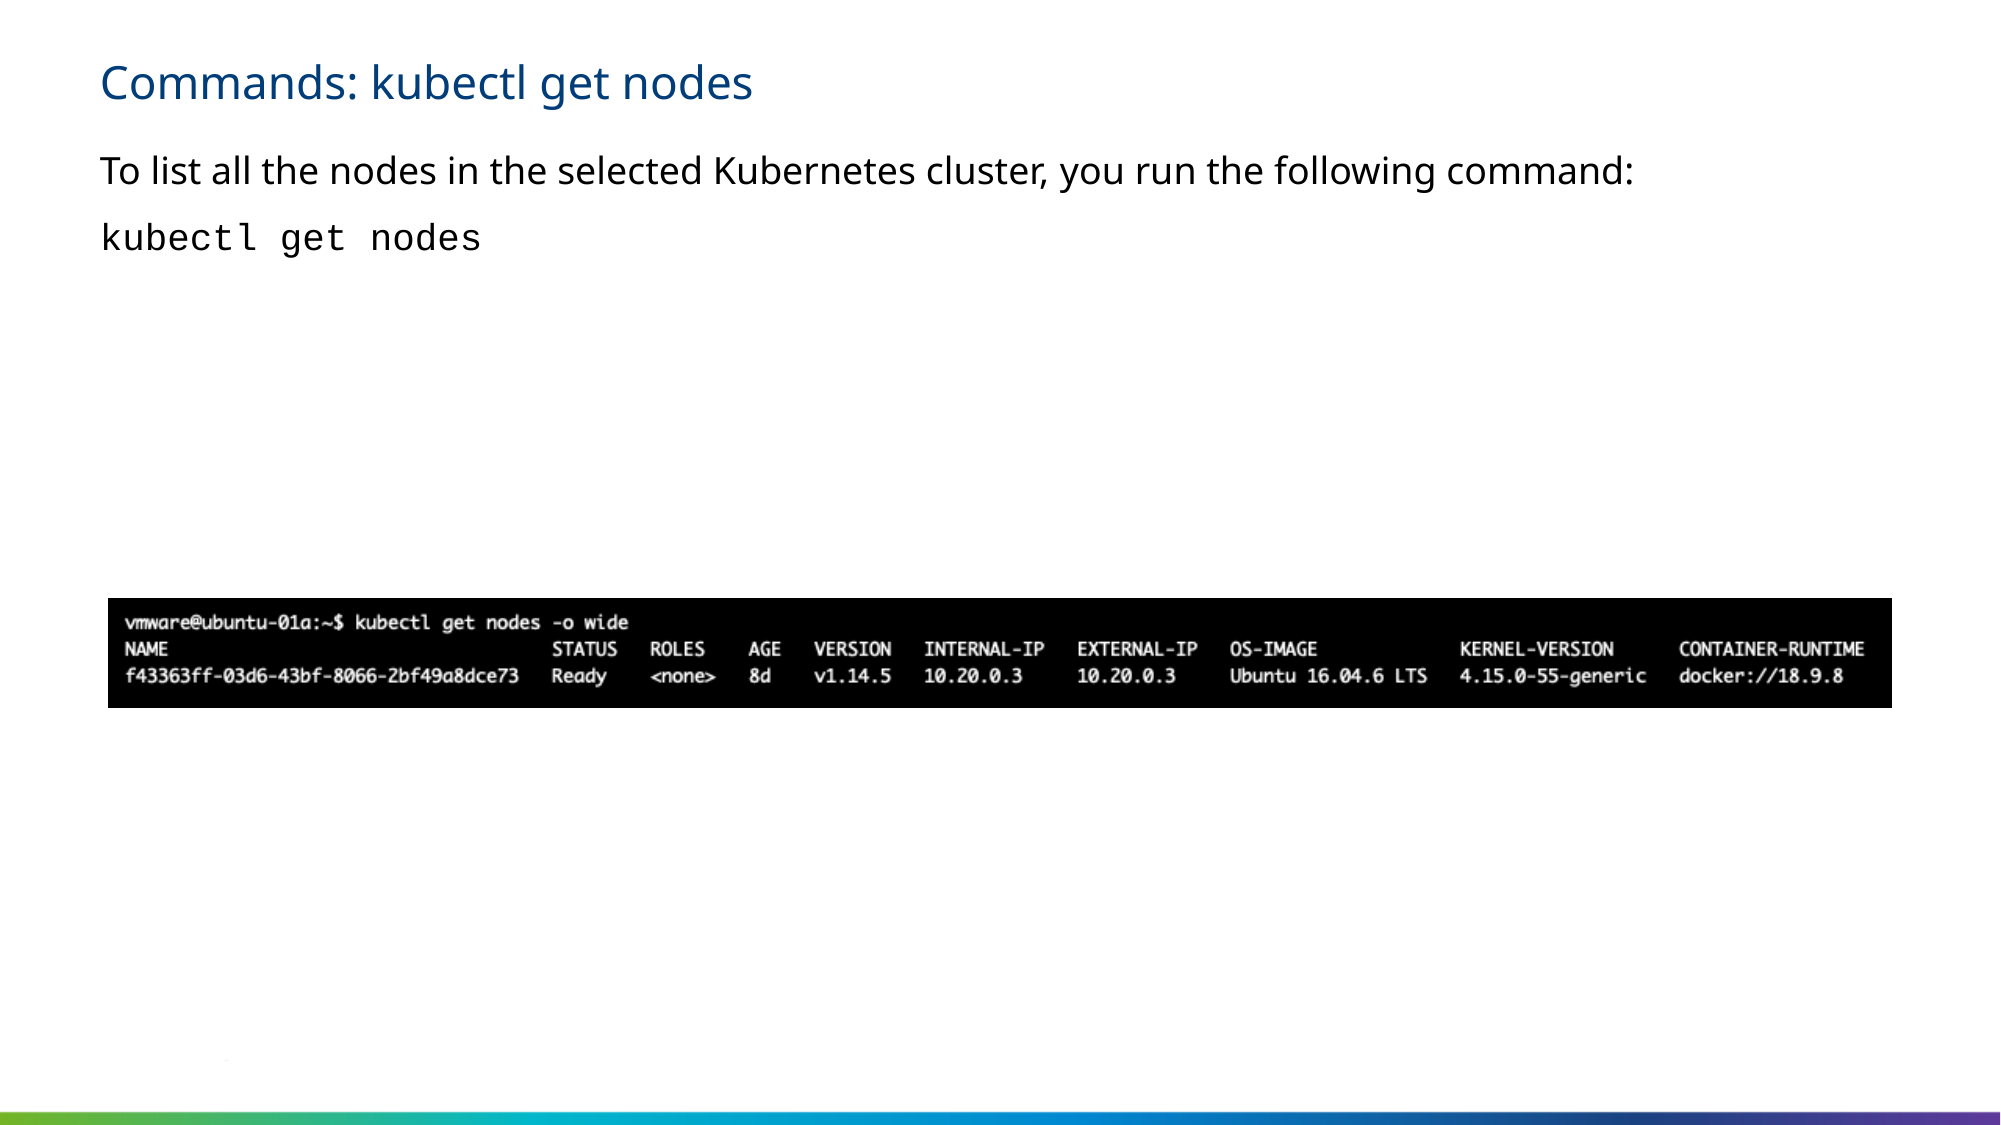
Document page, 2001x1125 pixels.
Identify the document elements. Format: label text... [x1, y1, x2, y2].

picture [0, 0, 2001, 1125]
list To list all the nodes in the selected Kubernetes cluster, you run the following command: kubectl get nodes [99, 149, 1900, 377]
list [108, 598, 1892, 709]
title Commands: kubectl get nodes [99, 54, 1900, 113]
